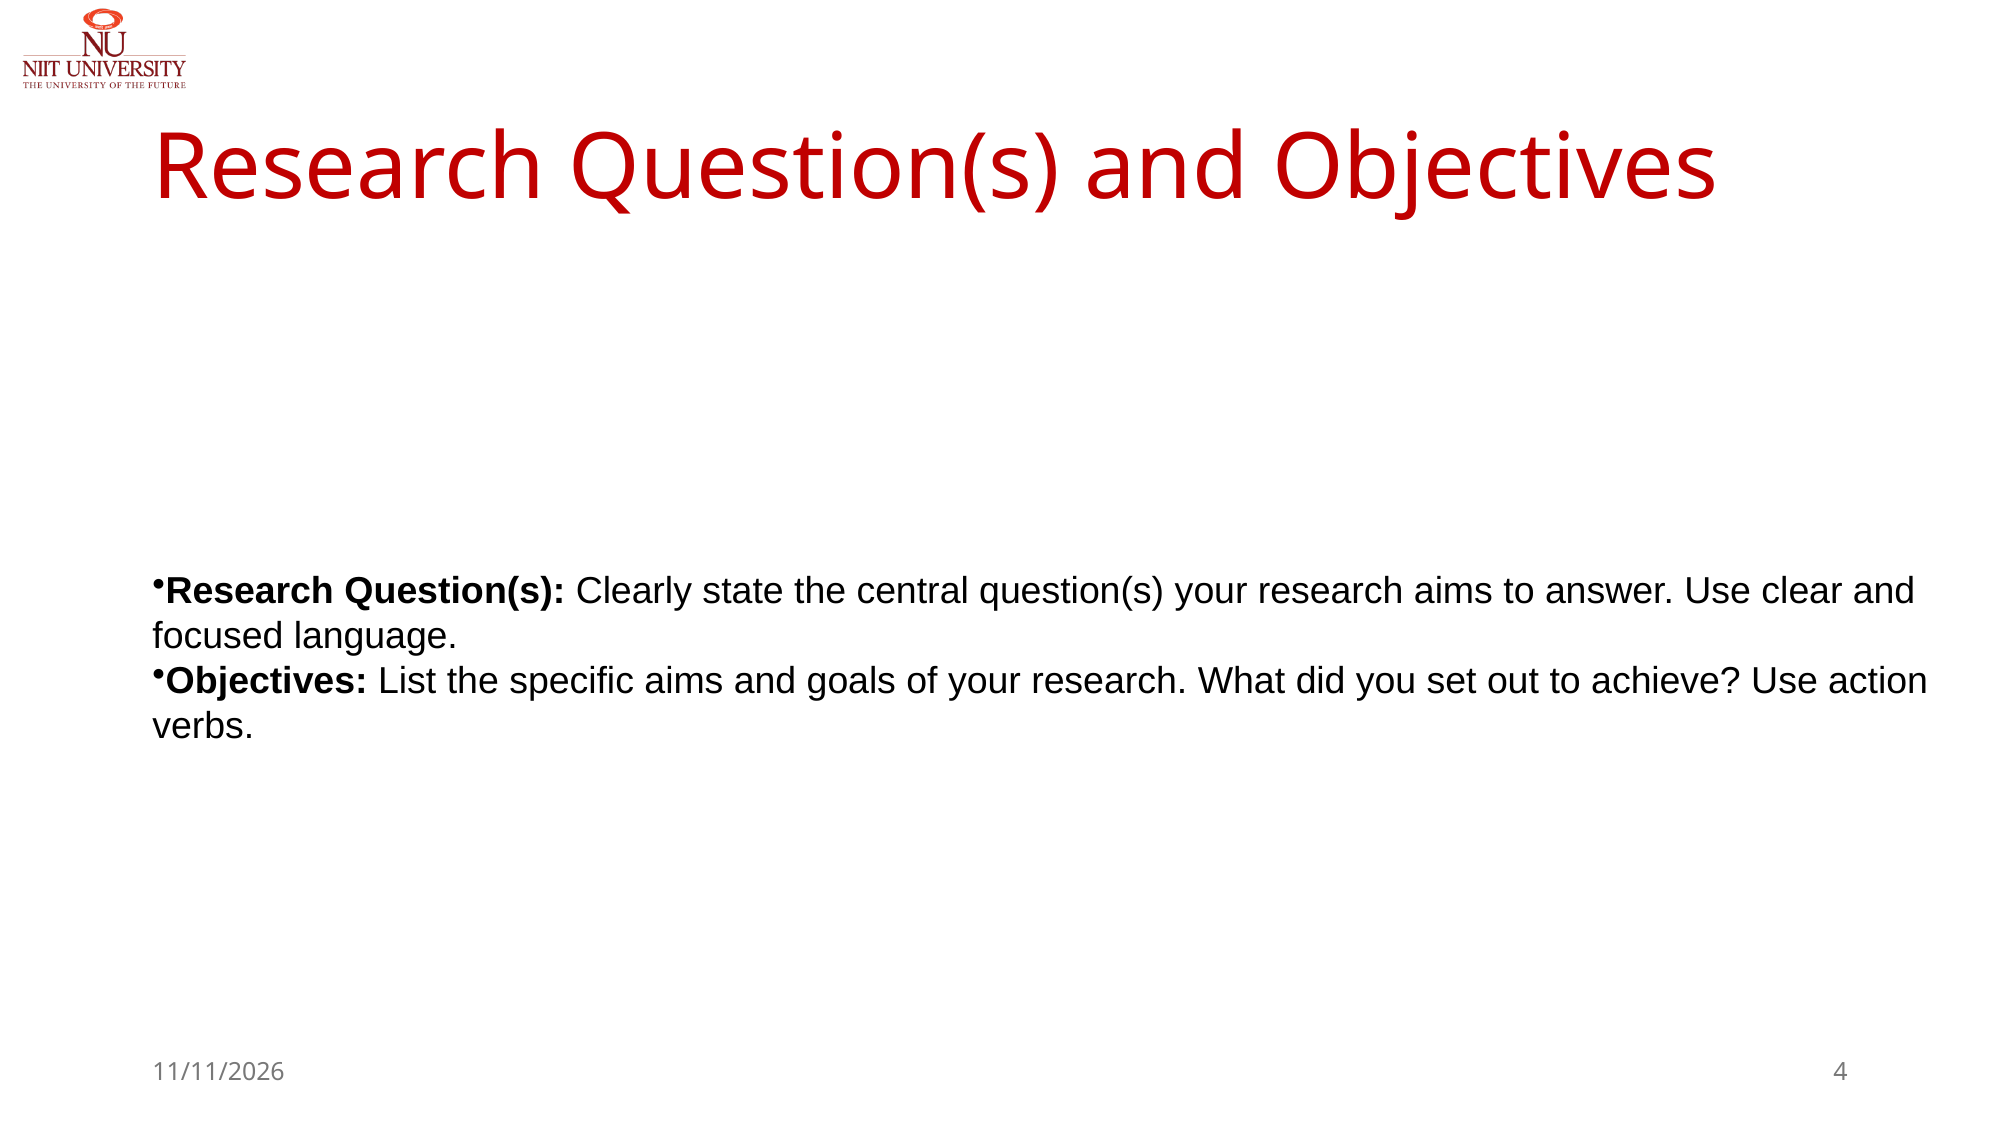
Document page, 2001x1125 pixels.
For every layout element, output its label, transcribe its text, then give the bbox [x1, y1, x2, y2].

slide_number 4 [1412, 1042, 1863, 1103]
title Research Question(s) and Objectives [137, 59, 1863, 278]
list Research Question(s): Clearly state the central question(s) your research aims to answer. Use clear and focused language. Objectives: List the specific aims and goals of your research. What did you set out to achieve? Use action verbs. [137, 330, 1982, 983]
picture [0, 0, 201, 104]
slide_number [137, 1042, 588, 1103]
